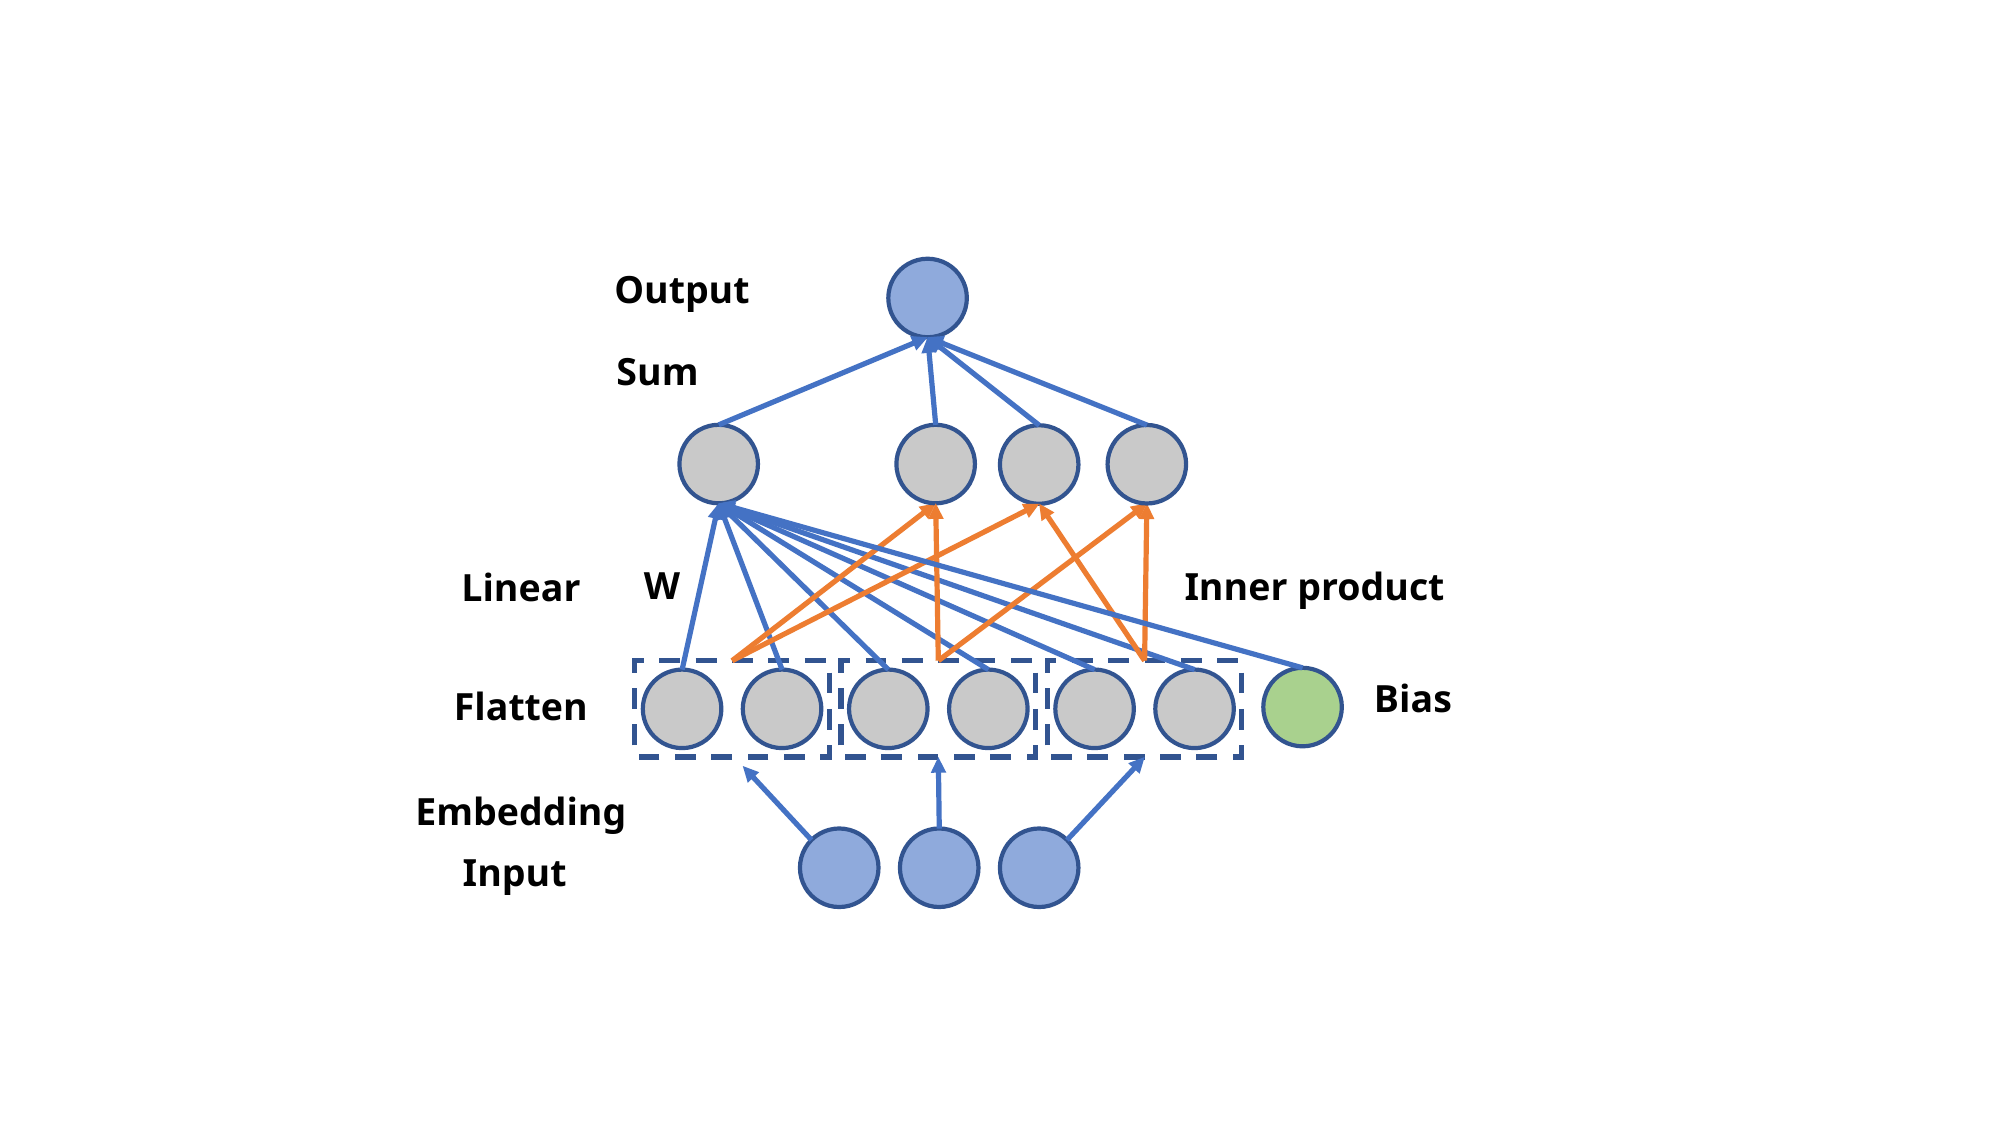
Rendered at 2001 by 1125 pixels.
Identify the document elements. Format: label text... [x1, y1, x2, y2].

text_box [1046, 668, 1243, 758]
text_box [682, 503, 718, 670]
text_box W [629, 554, 682, 615]
text_box [1262, 666, 1343, 748]
text_box [798, 827, 880, 909]
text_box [718, 337, 927, 425]
text_box Linear [446, 556, 596, 616]
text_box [742, 766, 812, 841]
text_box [1066, 757, 1145, 840]
text_box Inner product [1303, 555, 1460, 616]
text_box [927, 337, 1147, 425]
text_box Input [447, 841, 582, 901]
text_box Bias [1359, 667, 1467, 728]
text_box [895, 425, 976, 503]
text_box Flatten [439, 676, 603, 736]
text_box [998, 827, 1080, 909]
text_box Embedding [400, 780, 642, 840]
text_box [634, 660, 830, 758]
text_box [1106, 424, 1188, 503]
text_box [887, 257, 968, 337]
text_box [840, 670, 1037, 758]
text_box [998, 425, 1080, 503]
text_box [898, 827, 980, 909]
text_box [678, 423, 760, 503]
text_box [718, 503, 1303, 668]
text_box Sum [601, 340, 714, 401]
text_box Output [599, 258, 765, 319]
